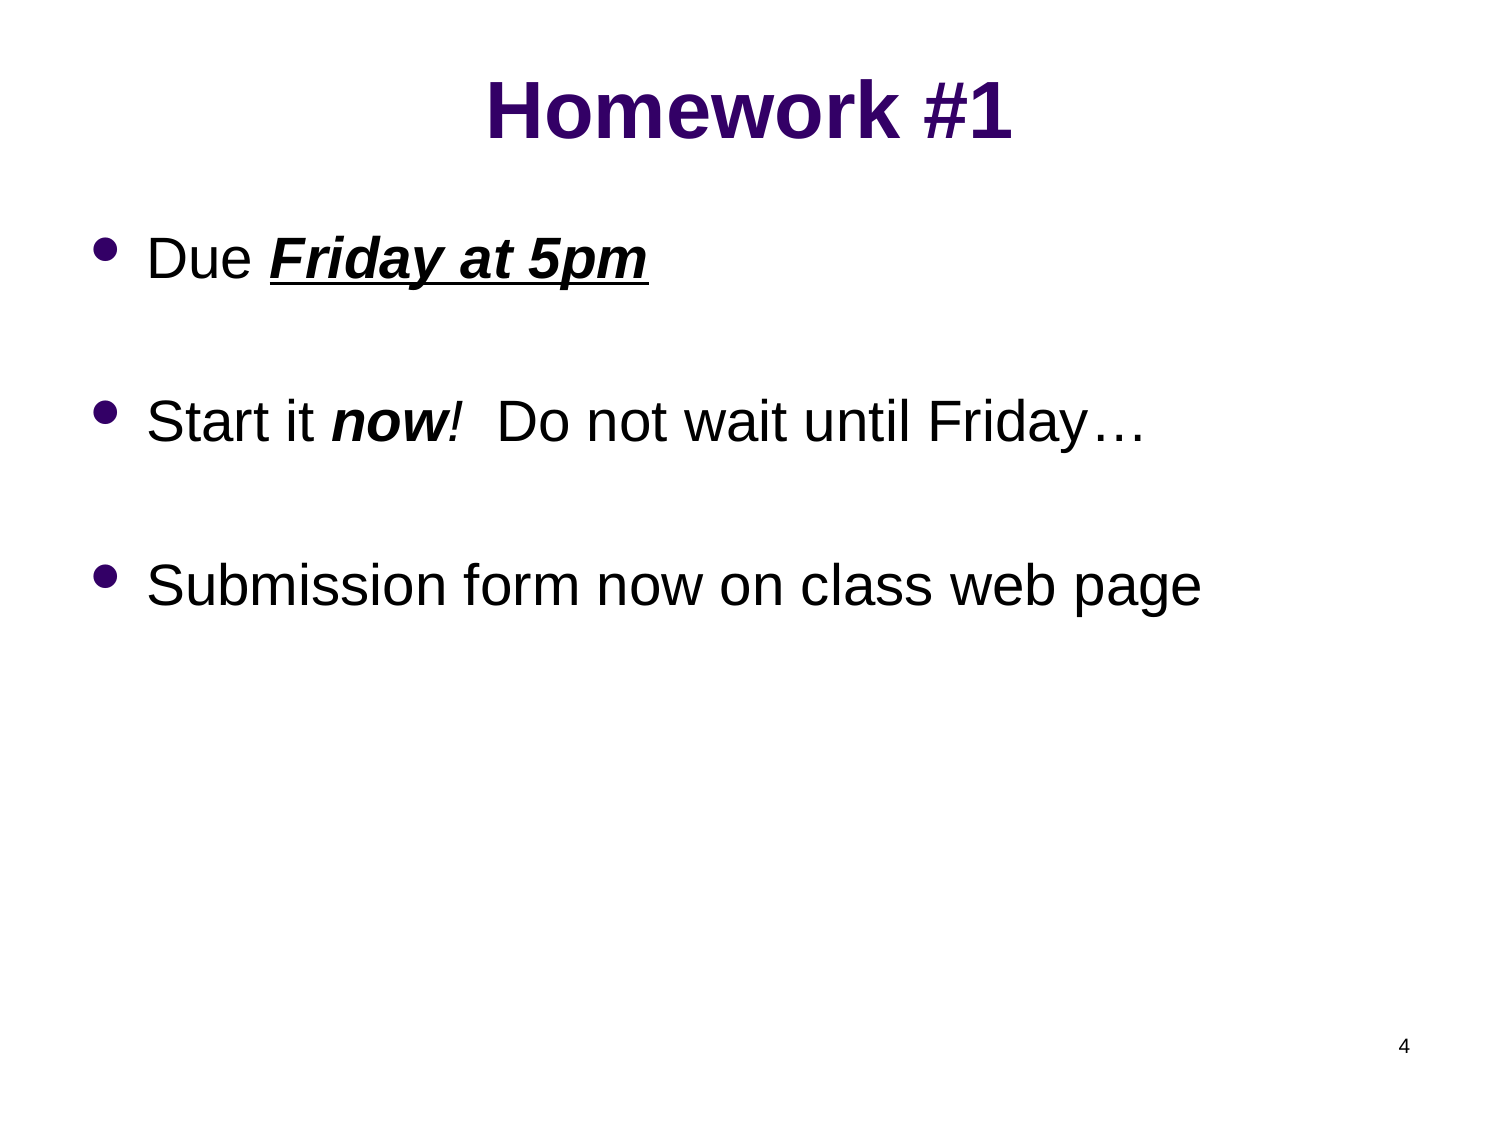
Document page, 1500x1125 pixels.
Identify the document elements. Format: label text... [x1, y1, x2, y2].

title Homework #1 [0, 20, 1500, 163]
list Due Friday at 5pm Start it now! Do not wait until Friday… Submission form now on class web page [75, 212, 1475, 1006]
slide_number 4 [1074, 1024, 1426, 1101]
